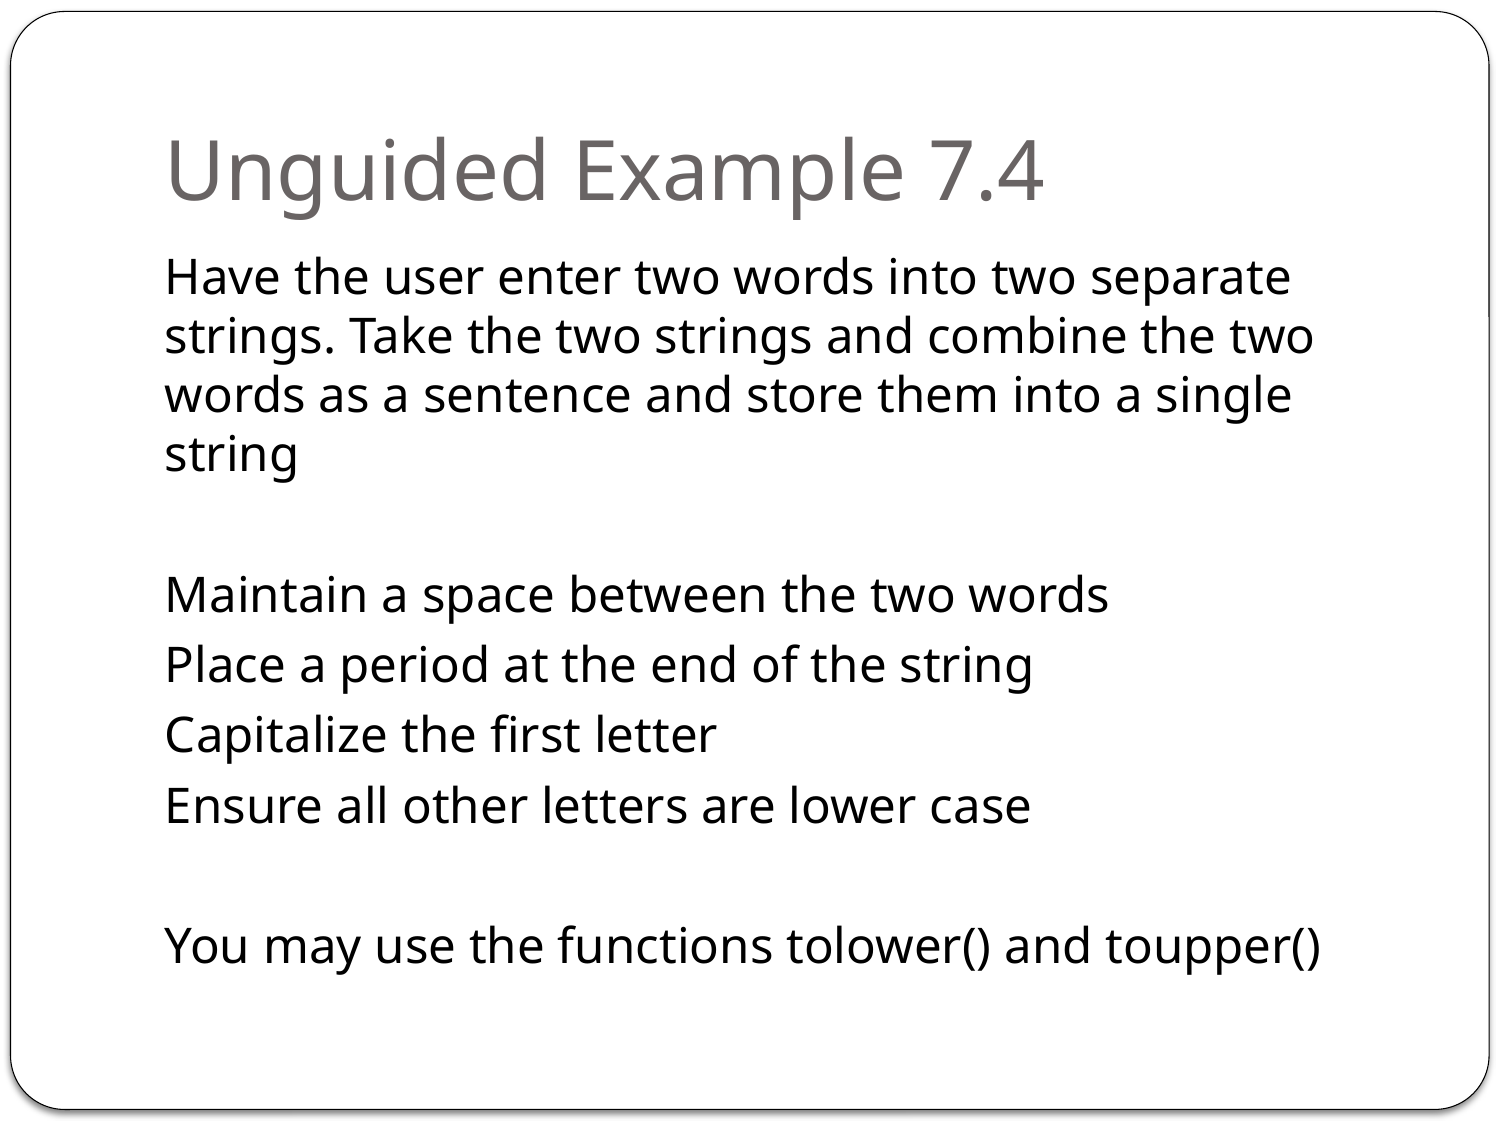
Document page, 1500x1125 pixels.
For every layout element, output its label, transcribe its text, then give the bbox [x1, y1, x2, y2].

title Unguided Example 7.4 [150, 45, 1425, 233]
list Have the user enter two words into two separate strings. Take the two strings and combine the two words as a sentence and store them into a single string Maintain a space between the two words Place a period at the end of the string Capitalize the first letter Ensure all other letters are lower case You may use the functions tolower() and toupper() [150, 237, 1425, 988]
